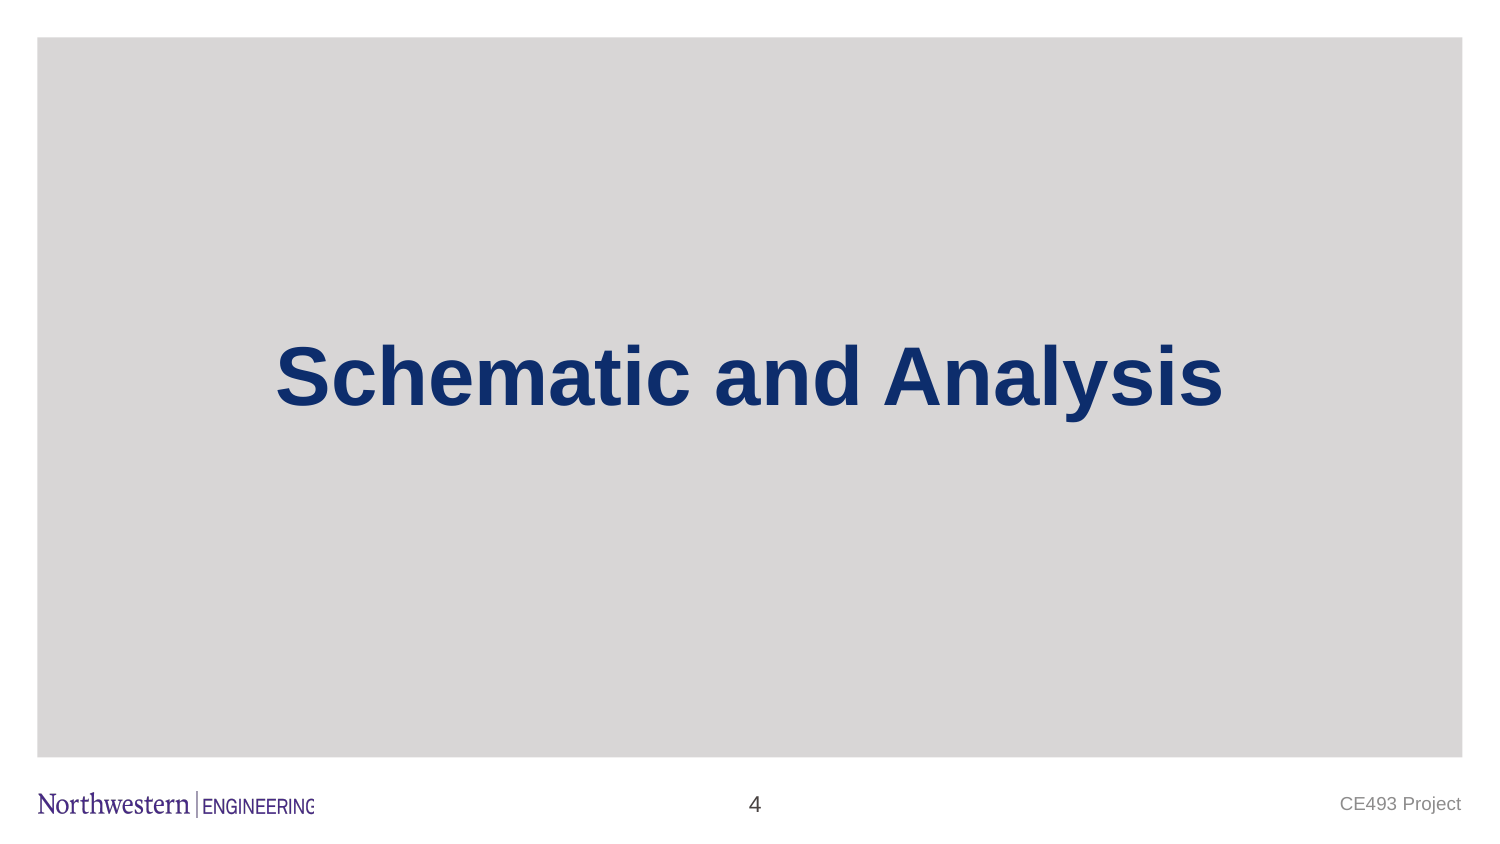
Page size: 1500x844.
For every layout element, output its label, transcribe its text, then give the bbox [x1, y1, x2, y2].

slide_number ‹#› [729, 780, 785, 826]
footer CE493 Project [941, 780, 1477, 826]
title Schematic and Analysis [169, 181, 1333, 587]
picture [38, 791, 314, 818]
